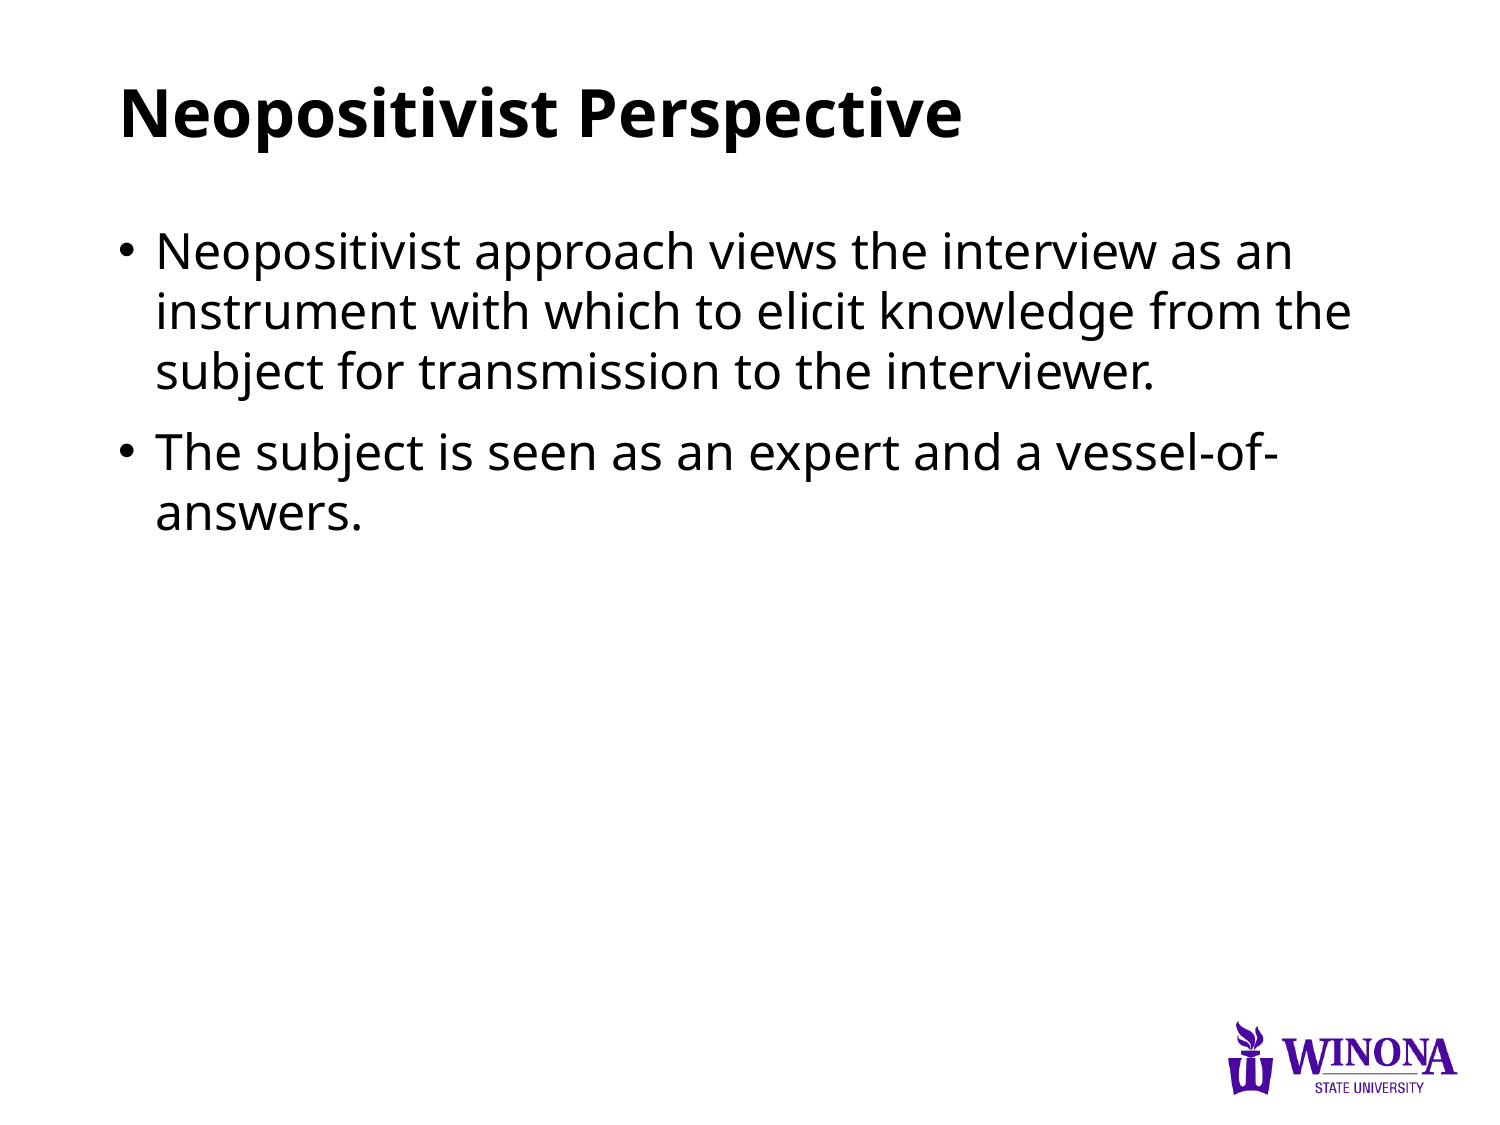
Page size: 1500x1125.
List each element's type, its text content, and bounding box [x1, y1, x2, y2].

list Neopositivist approach views the interview as an instrument with which to elicit knowledge from the subject for transmission to the interviewer. The subject is seen as an expert and a vessel-of-answers. [103, 212, 1397, 1014]
picture [1208, 1001, 1476, 1112]
title Neopositivist Perspective [103, 59, 1397, 172]
